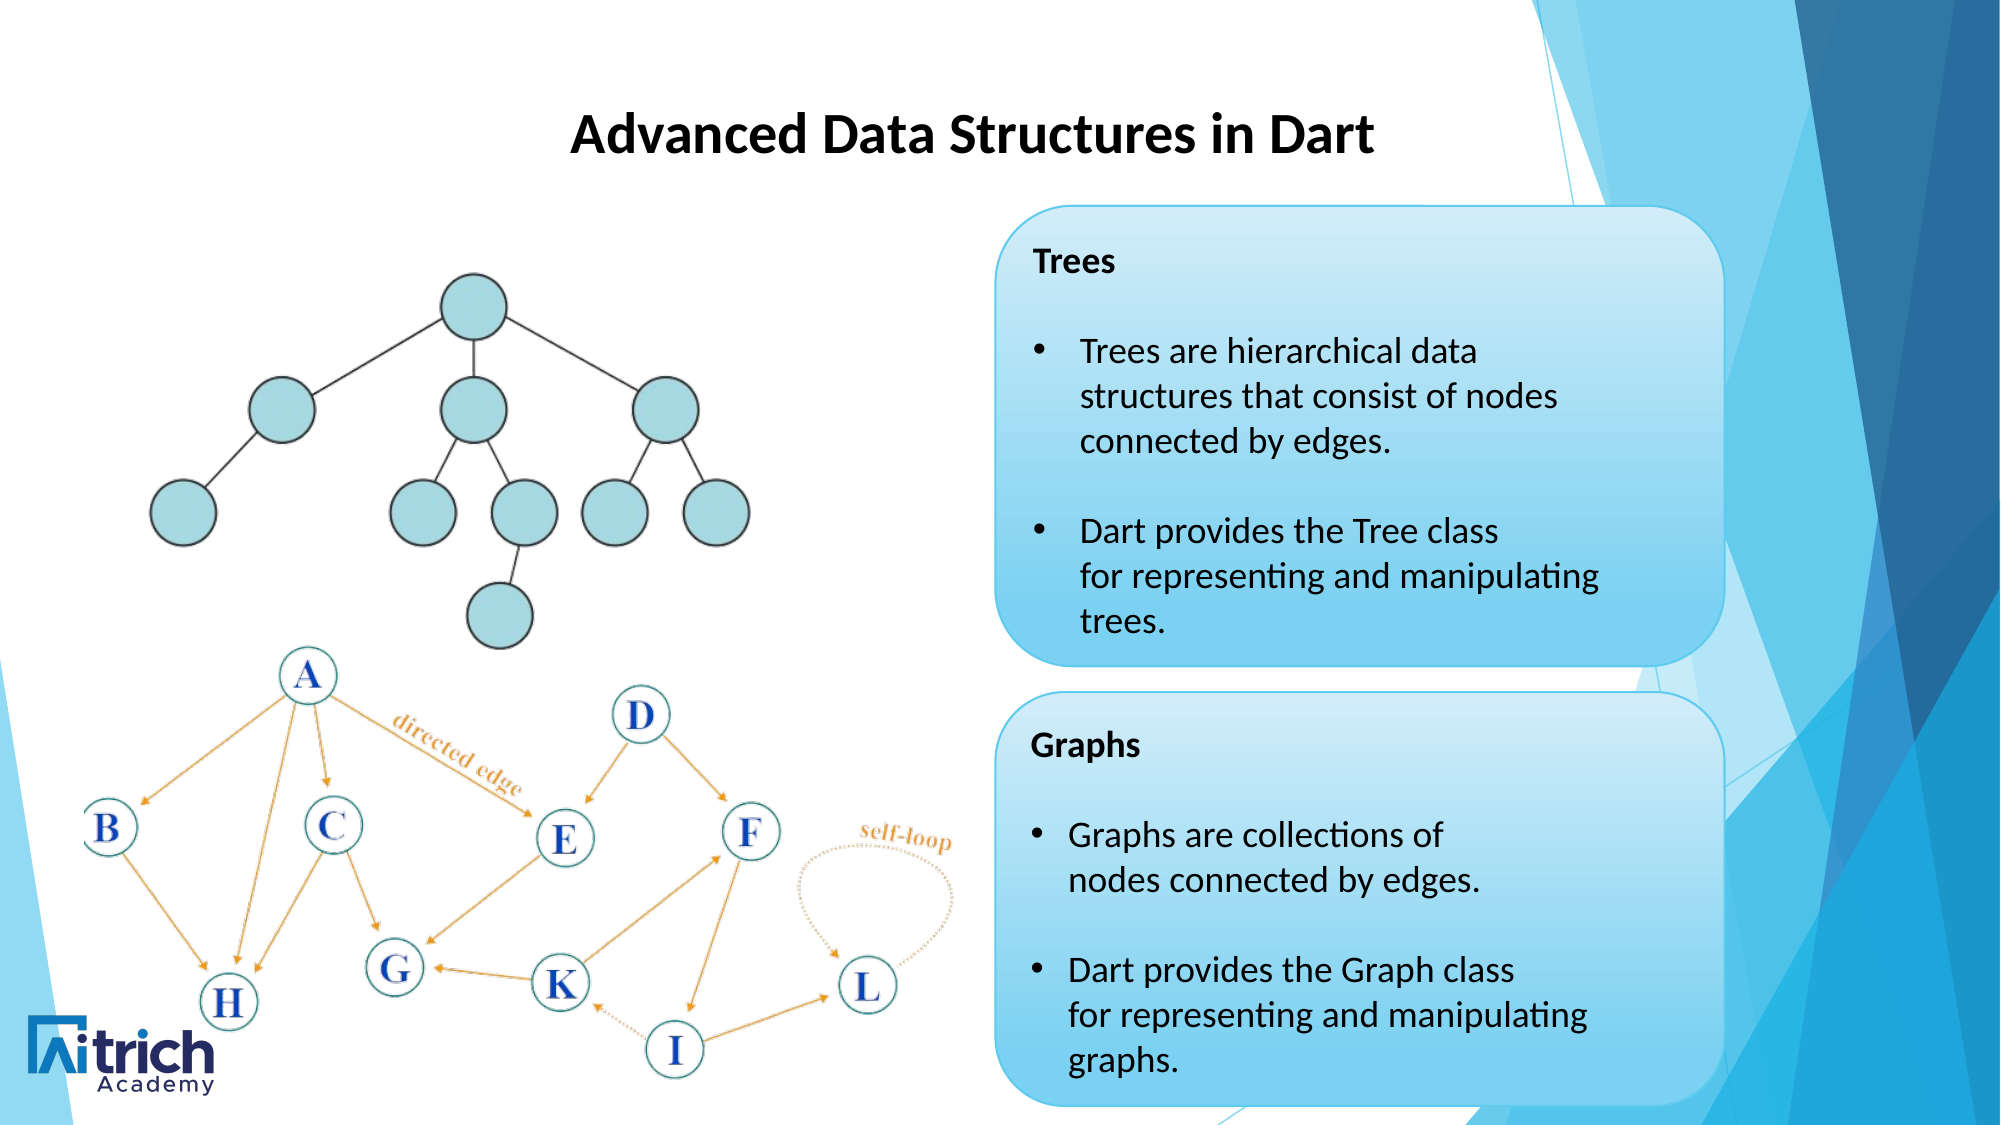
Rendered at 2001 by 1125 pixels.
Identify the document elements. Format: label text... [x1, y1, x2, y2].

title Advanced Data Structures in Dart [489, 24, 1637, 293]
picture [0, 257, 959, 1125]
text_box Trees​ Trees are hierarchical data structures that consist of nodes connected by edges.​ ​ Dart provides the Tree class for representing and manipulating trees.​ [995, 205, 1725, 667]
text_box Graphs​ Graphs are collections of nodes connected by edges.​ ​ Dart provides the Graph class for representing and manipulating graphs.​ [995, 692, 1725, 1106]
